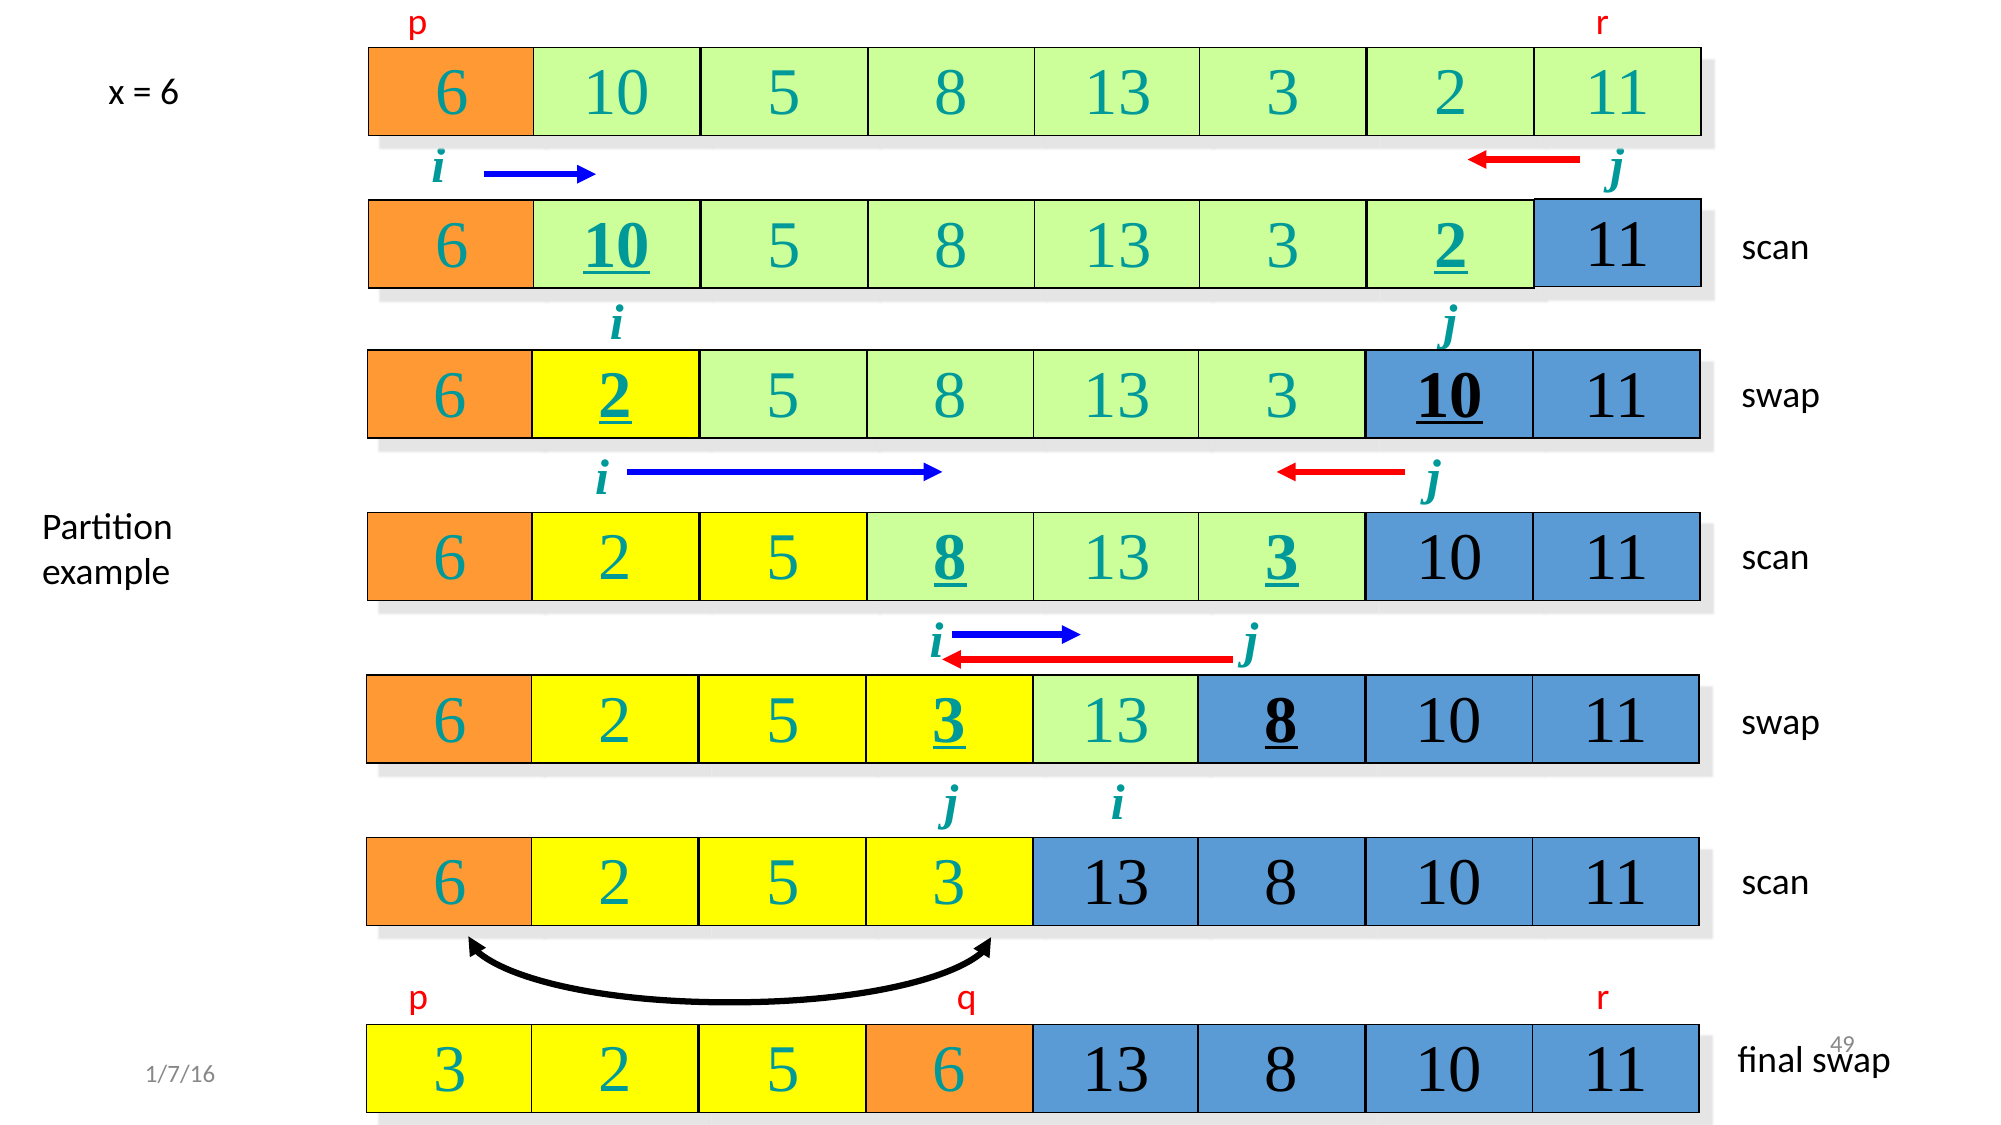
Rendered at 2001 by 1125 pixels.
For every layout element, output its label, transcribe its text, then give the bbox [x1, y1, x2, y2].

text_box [699, 1022, 866, 1113]
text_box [866, 348, 1033, 439]
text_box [366, 1022, 531, 1113]
text_box j [1419, 453, 1449, 511]
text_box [700, 511, 866, 601]
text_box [866, 836, 1032, 926]
text_box [1276, 465, 1406, 479]
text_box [366, 836, 531, 926]
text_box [531, 1022, 699, 1113]
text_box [867, 46, 1034, 136]
text_box r [1589, 964, 1618, 1022]
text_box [1366, 511, 1532, 601]
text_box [1197, 673, 1365, 764]
text_box i [922, 615, 952, 673]
text_box swap [1734, 362, 1828, 423]
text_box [867, 198, 1034, 289]
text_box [701, 198, 867, 289]
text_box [1367, 198, 1535, 289]
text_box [699, 836, 866, 926]
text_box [531, 673, 699, 764]
text_box j [936, 778, 966, 836]
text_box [531, 511, 700, 601]
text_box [1534, 197, 1702, 288]
slide_number 49 [1618, 1020, 1863, 1066]
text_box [701, 46, 867, 136]
text_box scan [1734, 849, 1818, 910]
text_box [1365, 836, 1532, 926]
text_box swap [1734, 689, 1828, 750]
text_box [368, 198, 533, 289]
text_box [1467, 153, 1580, 166]
text_box Partition example [34, 494, 190, 600]
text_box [1532, 1022, 1700, 1113]
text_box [1366, 348, 1532, 439]
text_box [1034, 198, 1199, 289]
text_box i [1103, 778, 1133, 836]
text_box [531, 348, 700, 439]
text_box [1367, 46, 1534, 136]
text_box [366, 673, 531, 764]
text_box j [1236, 615, 1267, 673]
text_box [1365, 673, 1532, 764]
text_box p [400, 964, 436, 1022]
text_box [700, 348, 866, 439]
text_box 1/7/16 [137, 1050, 366, 1095]
text_box scan [1734, 524, 1818, 585]
text_box j [1435, 303, 1465, 348]
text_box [1199, 46, 1367, 136]
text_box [1198, 511, 1366, 601]
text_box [1197, 1022, 1365, 1113]
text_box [533, 46, 701, 136]
text_box [467, 936, 992, 1003]
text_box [1197, 836, 1365, 926]
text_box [699, 673, 866, 764]
text_box i [423, 150, 453, 198]
text_box x = 6 [100, 60, 187, 120]
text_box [866, 673, 1032, 764]
text_box [952, 628, 1081, 641]
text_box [866, 511, 1033, 601]
text_box [942, 653, 1233, 666]
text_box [1033, 348, 1198, 439]
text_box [1032, 1022, 1197, 1113]
text_box j [1602, 150, 1632, 197]
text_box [367, 511, 531, 601]
text_box r [1588, 0, 1617, 46]
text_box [1033, 511, 1198, 601]
text_box i [602, 303, 632, 348]
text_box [866, 1022, 1032, 1113]
text_box scan [1734, 214, 1818, 275]
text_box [1032, 836, 1197, 926]
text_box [1532, 673, 1700, 764]
text_box [627, 465, 943, 479]
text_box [367, 348, 531, 439]
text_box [1532, 511, 1701, 601]
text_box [1365, 1022, 1532, 1113]
text_box i [587, 453, 617, 511]
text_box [1532, 348, 1701, 439]
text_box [368, 46, 533, 136]
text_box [1198, 348, 1366, 439]
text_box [1199, 198, 1367, 289]
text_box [1032, 673, 1197, 764]
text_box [533, 198, 701, 289]
text_box final swap [1730, 1027, 1899, 1087]
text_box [531, 836, 699, 926]
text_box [1532, 836, 1700, 926]
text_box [1534, 46, 1702, 136]
text_box [483, 168, 596, 181]
text_box q [949, 964, 985, 1022]
text_box p [400, 0, 436, 46]
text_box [1034, 46, 1199, 136]
